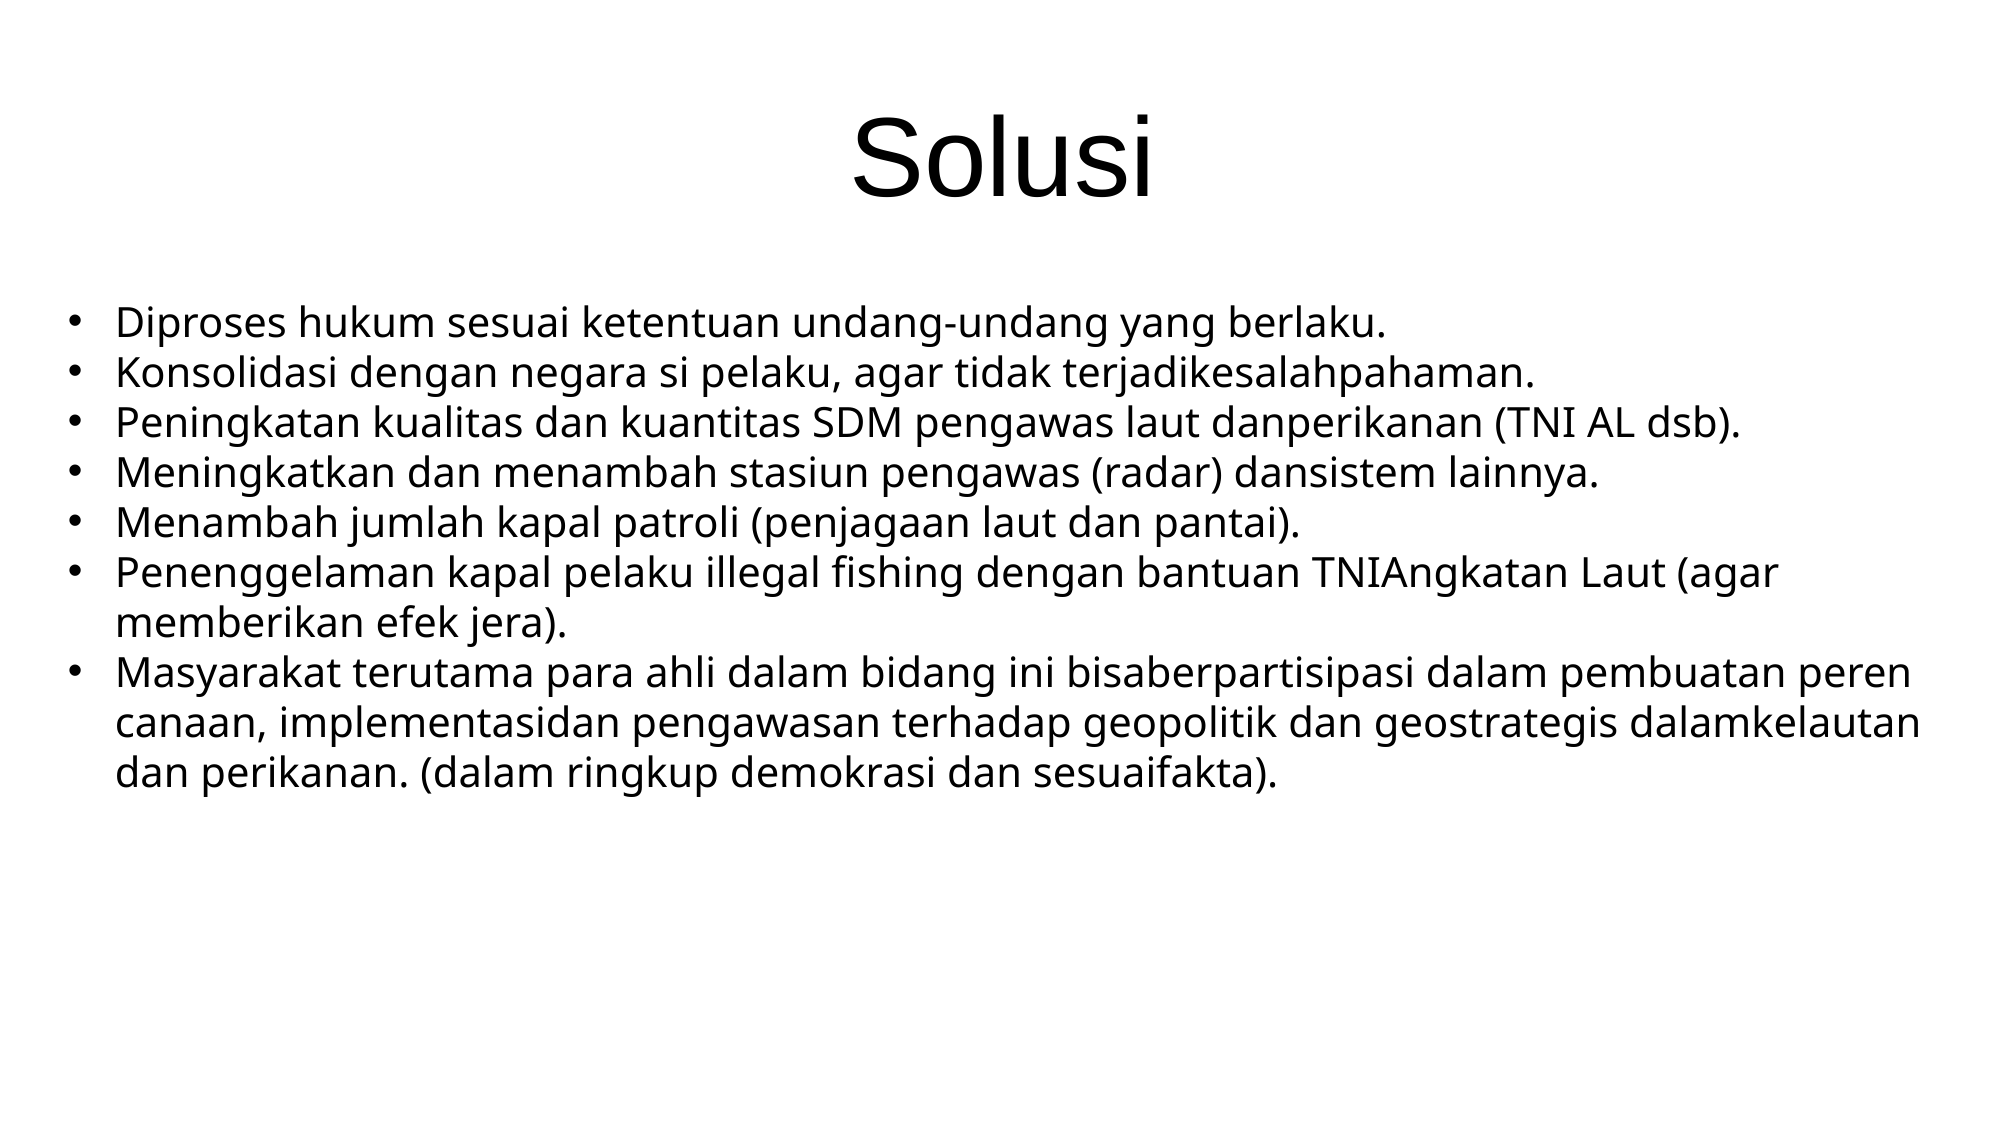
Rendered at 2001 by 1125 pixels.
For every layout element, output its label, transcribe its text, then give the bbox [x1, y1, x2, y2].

text_box Diproses hukum sesuai ketentuan undang-undang yang berlaku. Konsolidasi dengan negara si pelaku, agar tidak terjadikesalahpahaman. Peningkatan kualitas dan kuantitas SDM pengawas laut danperikanan (TNI AL dsb). Meningkatkan dan menambah stasiun pengawas (radar) dansistem lainnya. Menambah jumlah kapal patroli (penjagaan laut dan pantai). Penenggelaman kapal pelaku illegal fishing dengan bantuan TNIAngkatan Laut (agar memberikan efek jera). Masyarakat terutama para ahli dalam bidang ini bisaberpartisipasi dalam pembuatan perencanaan, implementasidan pengawasan terhadap geopolitik dan geostrategis dalamkelautan dan perikanan. (dalam ringkup demokrasi dan sesuaifakta). [53, 288, 1947, 904]
list Solusi [53, 96, 1952, 216]
